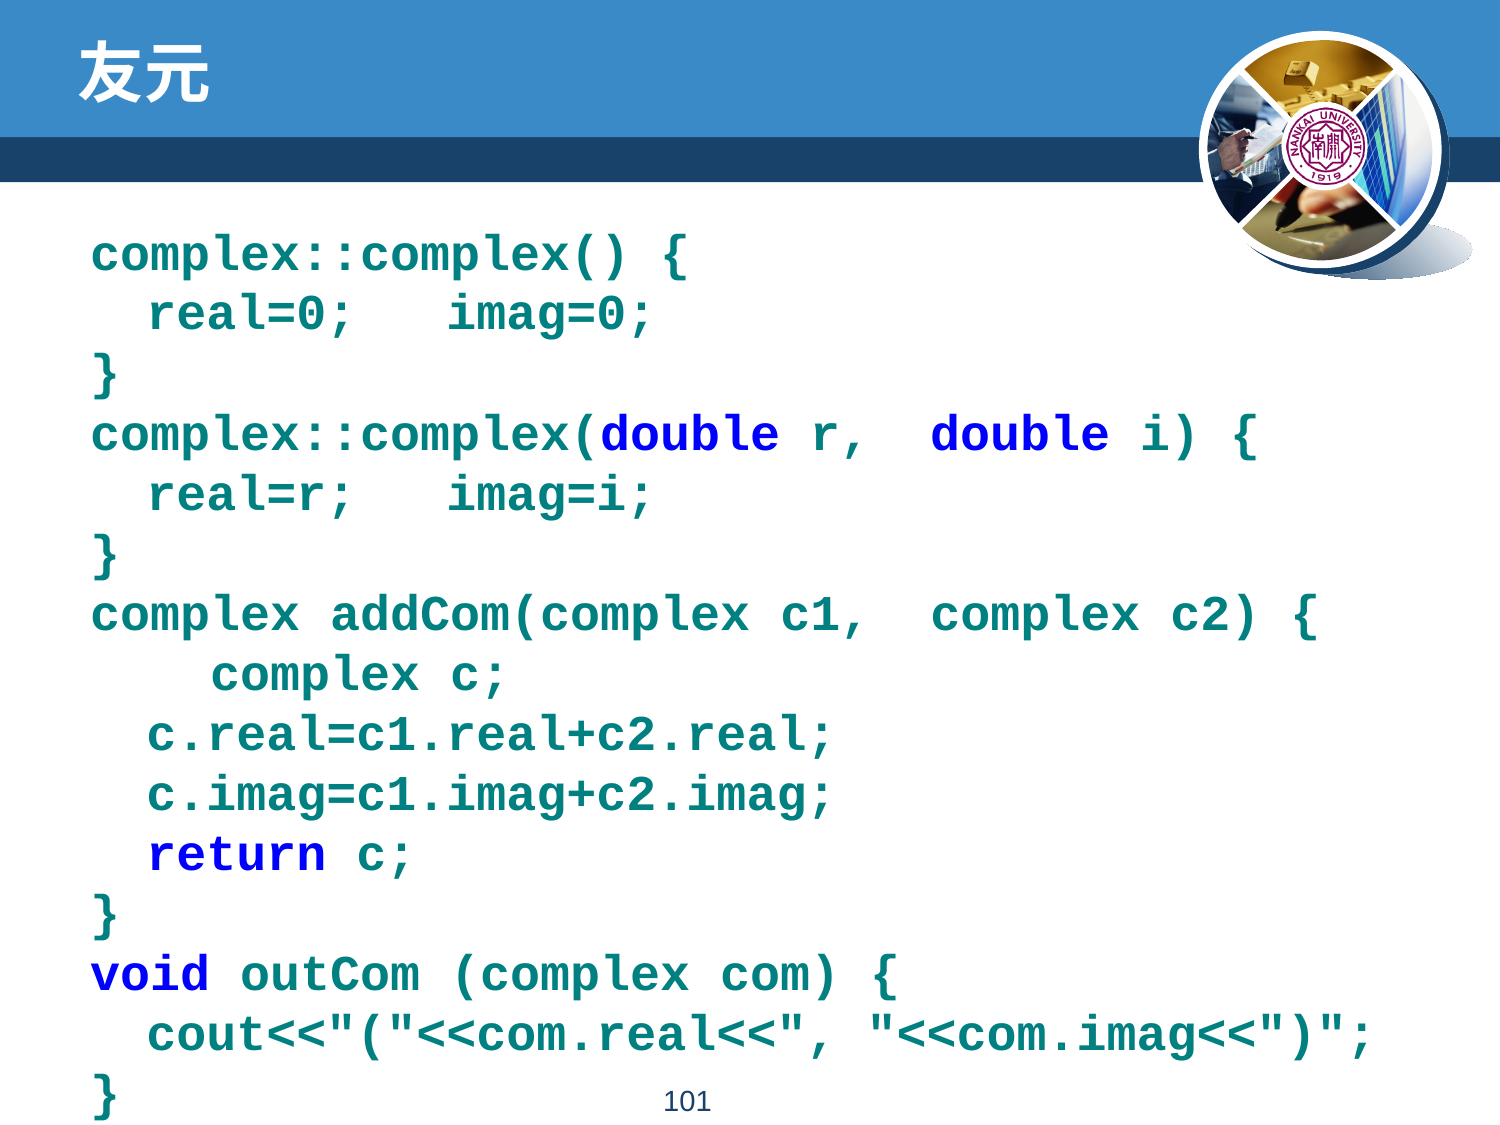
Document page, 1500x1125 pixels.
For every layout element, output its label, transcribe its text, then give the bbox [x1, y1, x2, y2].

list complex::complex() { real=0; imag=0; } complex::complex(double r, double i) { real=r; imag=i; } complex addCom(complex c1, complex c2) { complex c; c.real=c1.real+c2.real; c.imag=c1.imag+c2.imag; return c; } void outCom (complex com) { cout<<"("<<com.real<<", "<<com.imag<<")"; } [75, 212, 1413, 1102]
title 友元 [62, 24, 1275, 118]
slide_number 100 [512, 1074, 863, 1114]
picture [1207, 40, 1433, 213]
